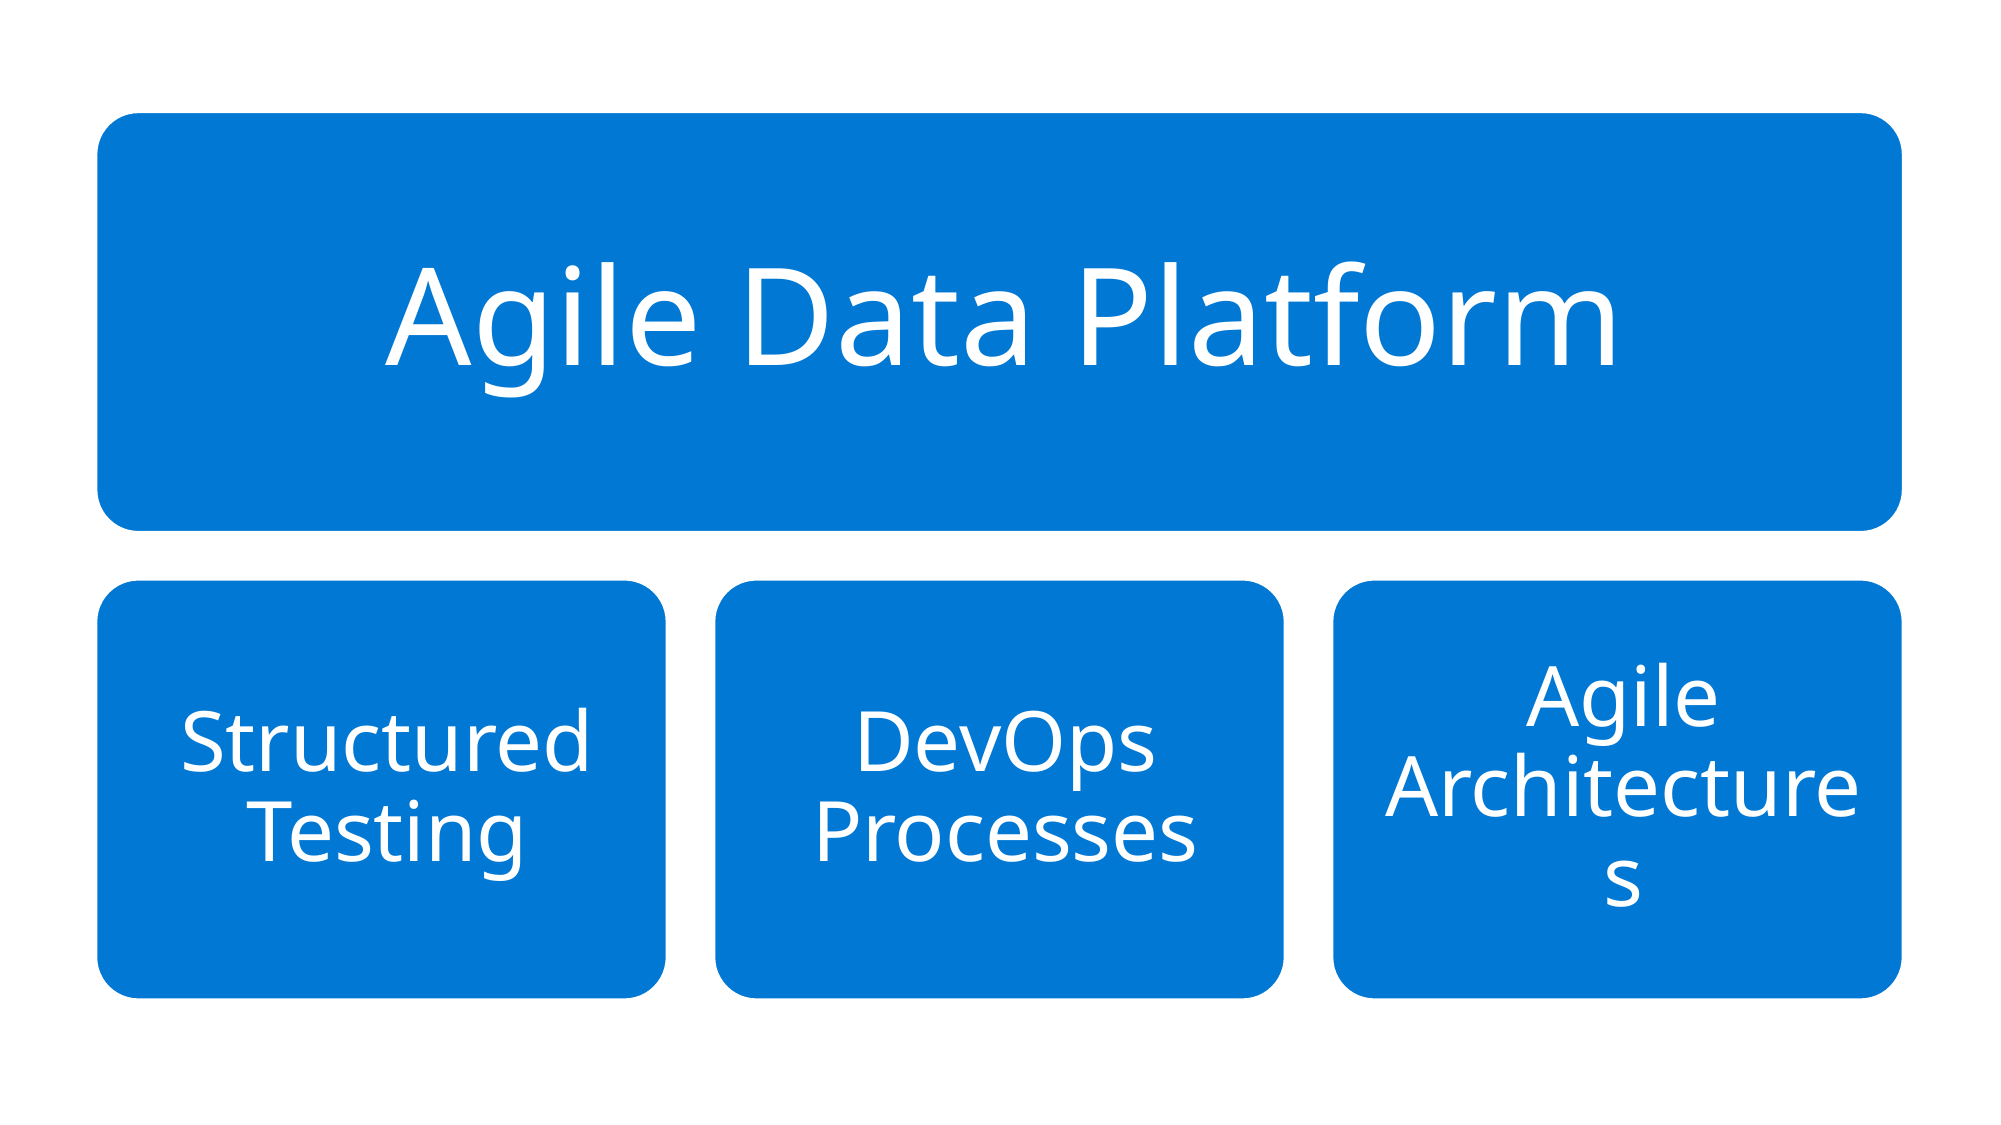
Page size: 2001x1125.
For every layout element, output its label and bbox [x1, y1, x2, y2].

text_box [95, 111, 1904, 1000]
